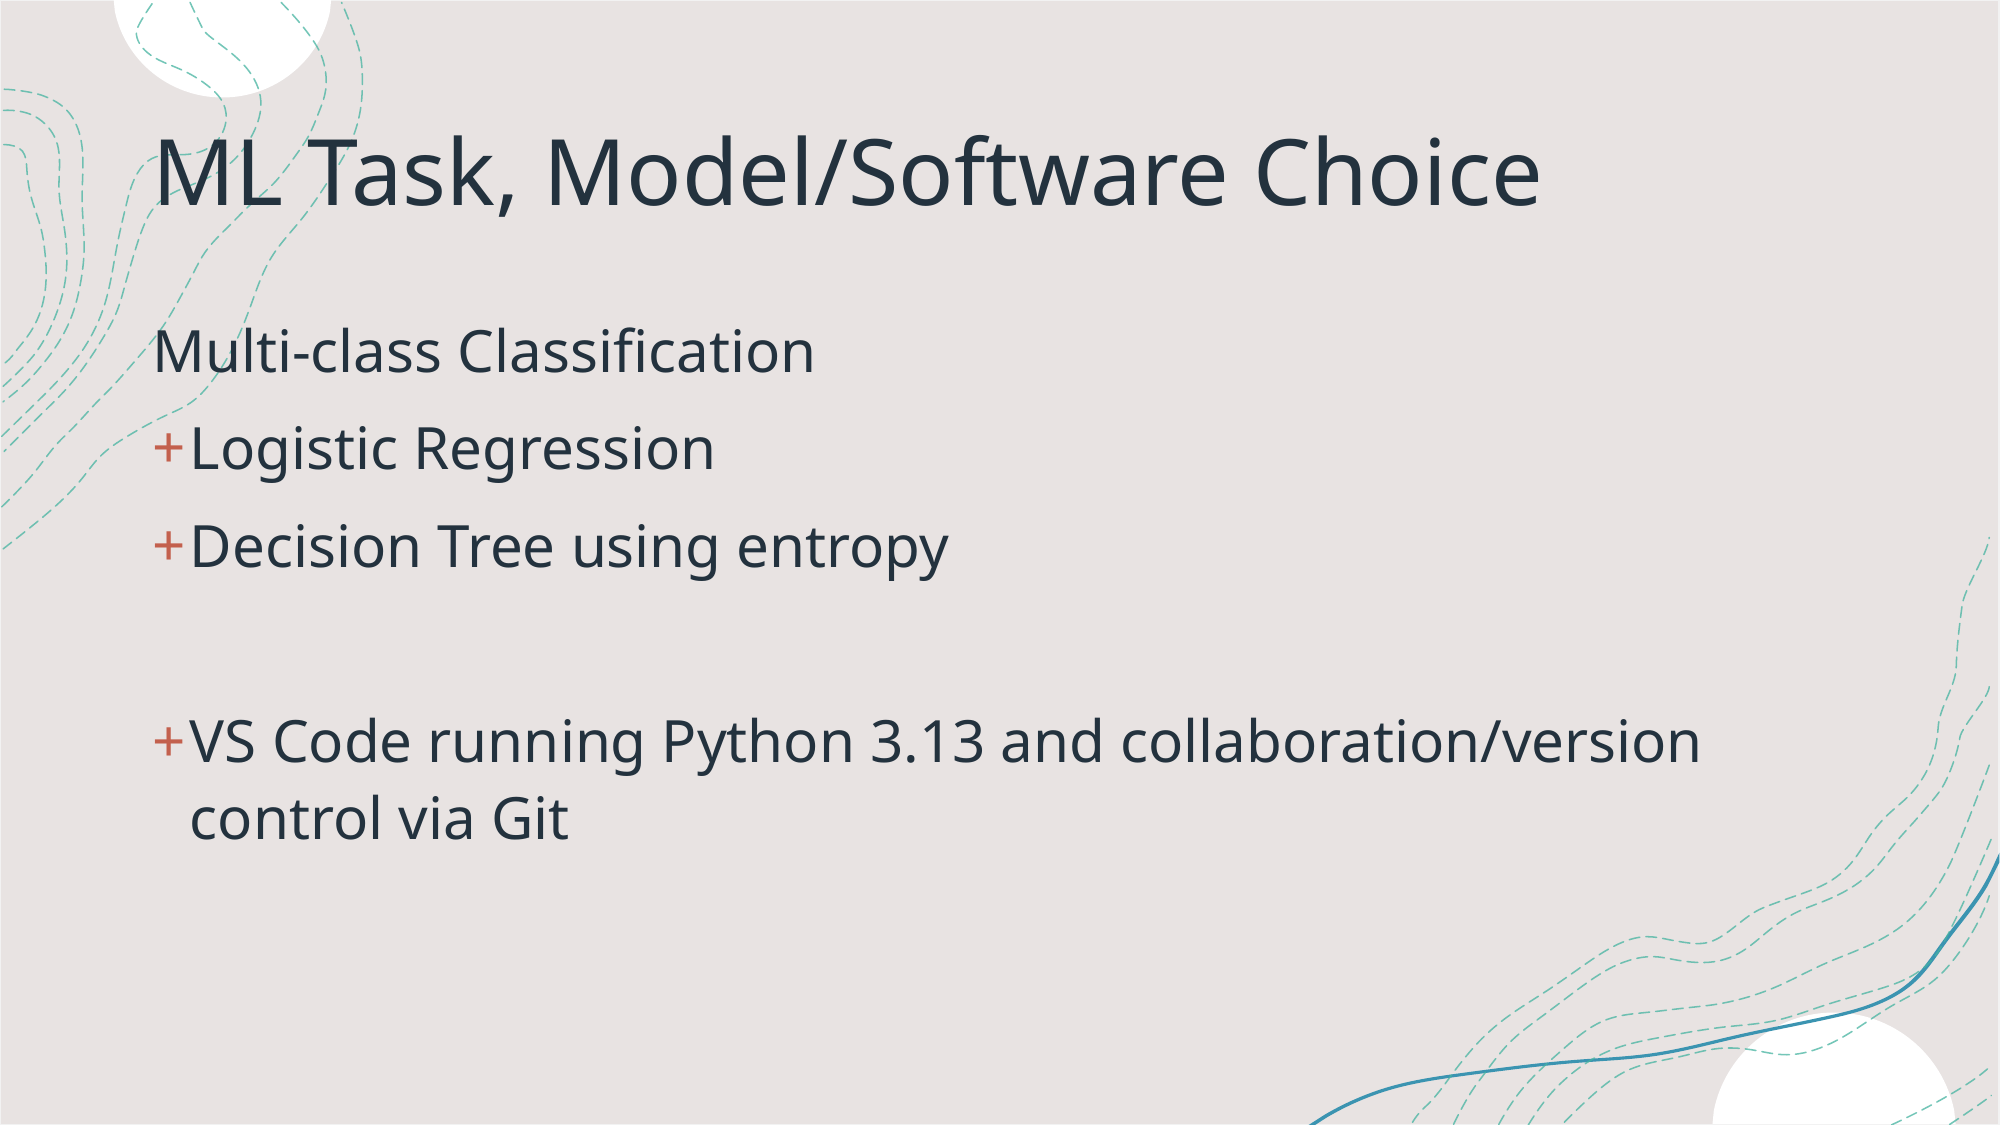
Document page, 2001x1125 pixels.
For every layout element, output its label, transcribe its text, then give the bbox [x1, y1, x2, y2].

title ML Task, Model/Software Choice [137, 59, 1863, 278]
list Multi-class Classification Logistic Regression Decision Tree using entropy VS Code running Python 3.13 and collaboration/version control via Git [137, 299, 1863, 1014]
